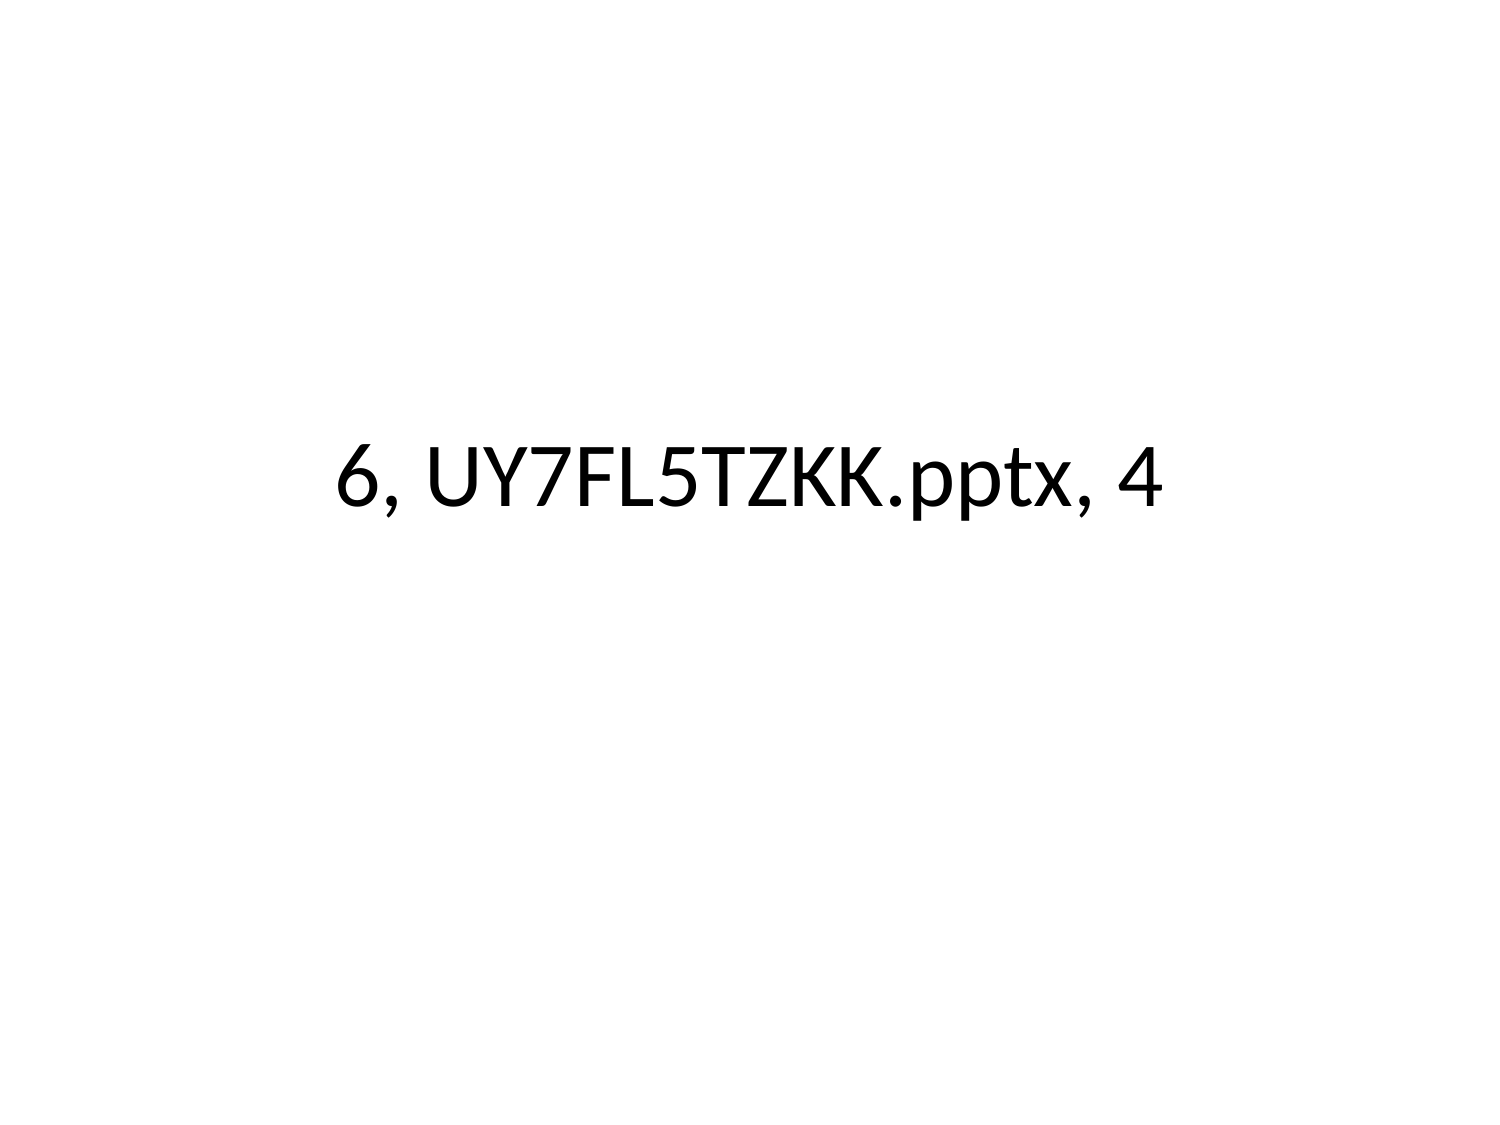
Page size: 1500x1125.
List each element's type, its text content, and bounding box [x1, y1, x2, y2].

title 6, UY7FL5TZKK.pptx, 4 [112, 349, 1388, 591]
